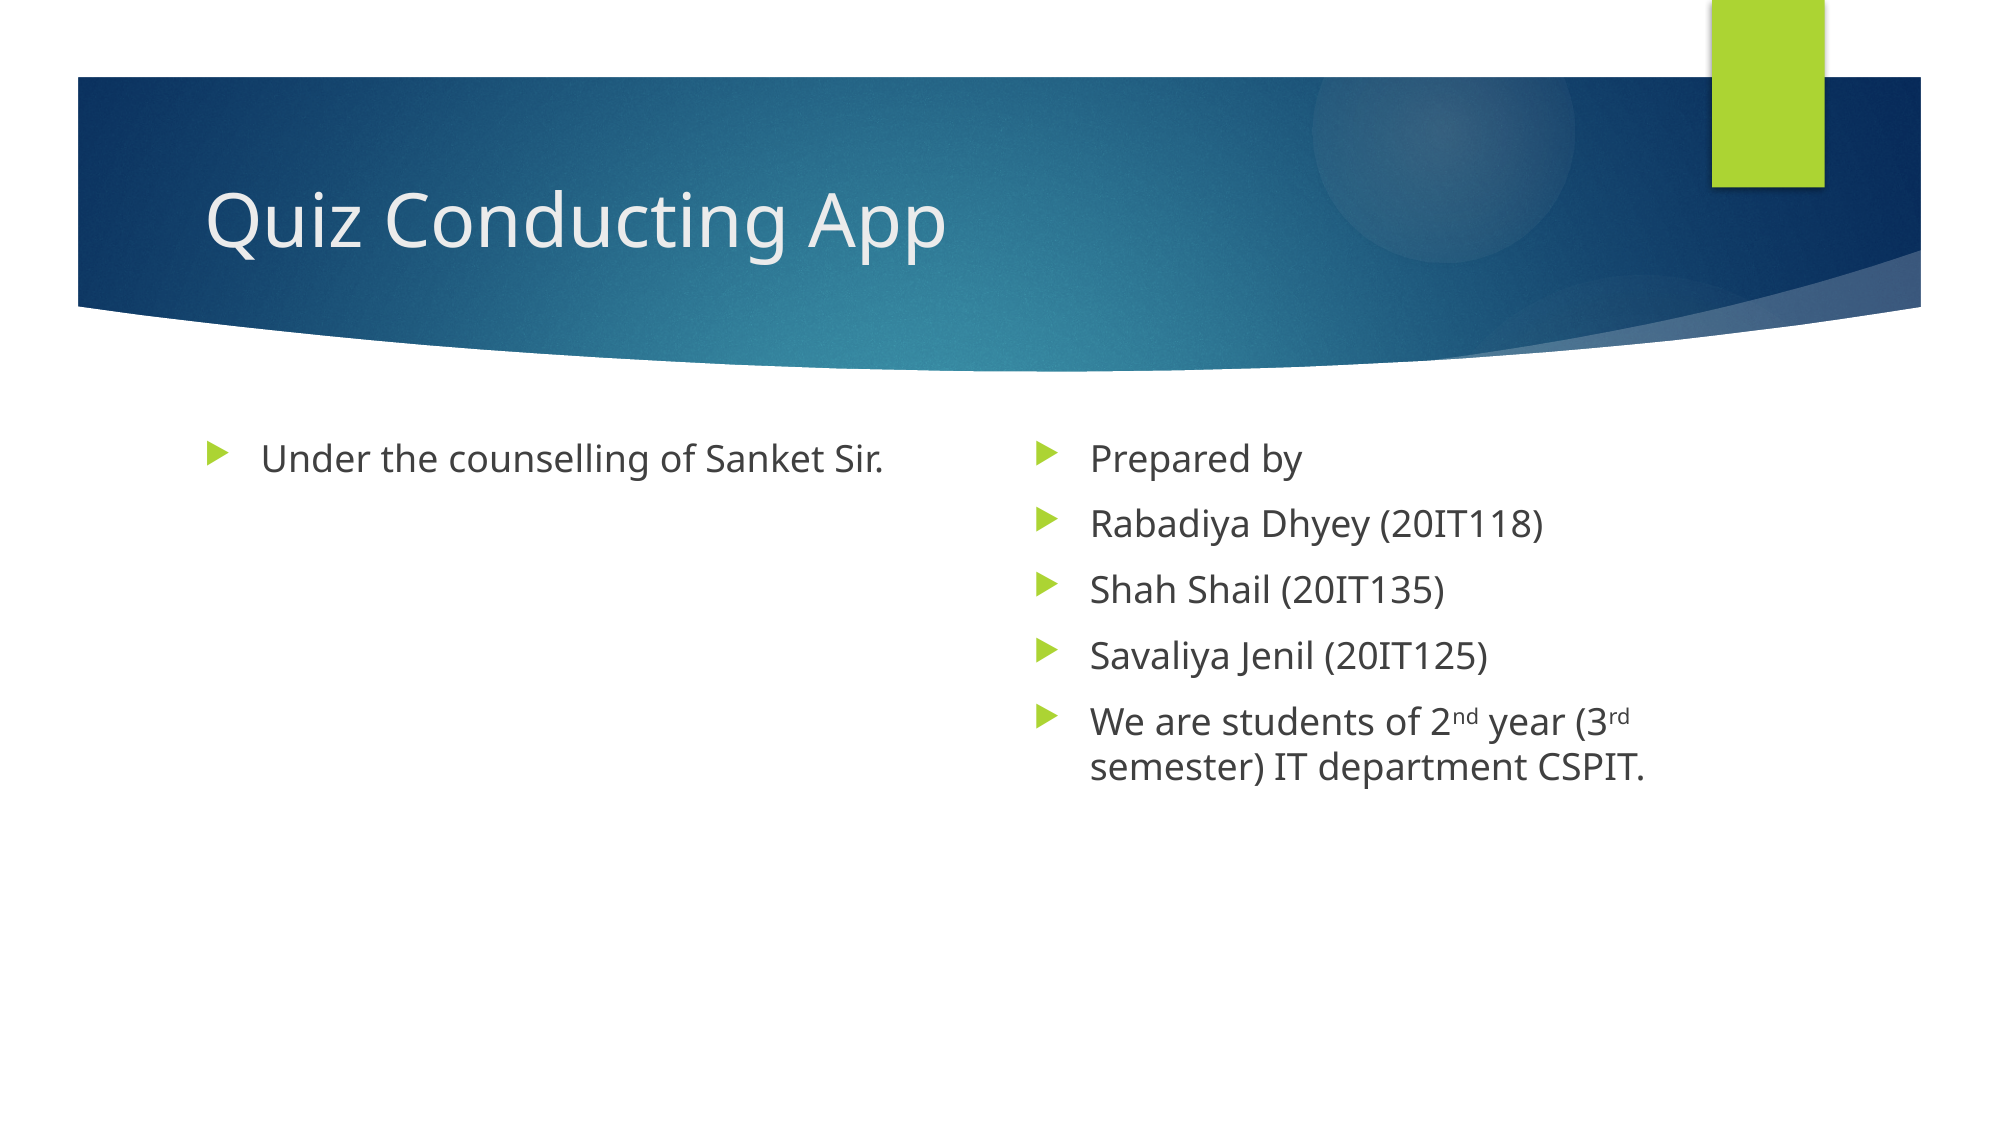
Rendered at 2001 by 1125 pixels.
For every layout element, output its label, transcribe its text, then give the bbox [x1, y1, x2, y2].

list Prepared by Rabadiya Dhyey (20IT118) Shah Shail (20IT135) Savaliya Jenil (20IT125) We are students of 2nd year (3rd semester) IT department CSPIT. [1018, 427, 1810, 988]
title Quiz Conducting App [189, 159, 1627, 276]
list Under the counselling of Sanket Sir. [189, 427, 981, 988]
